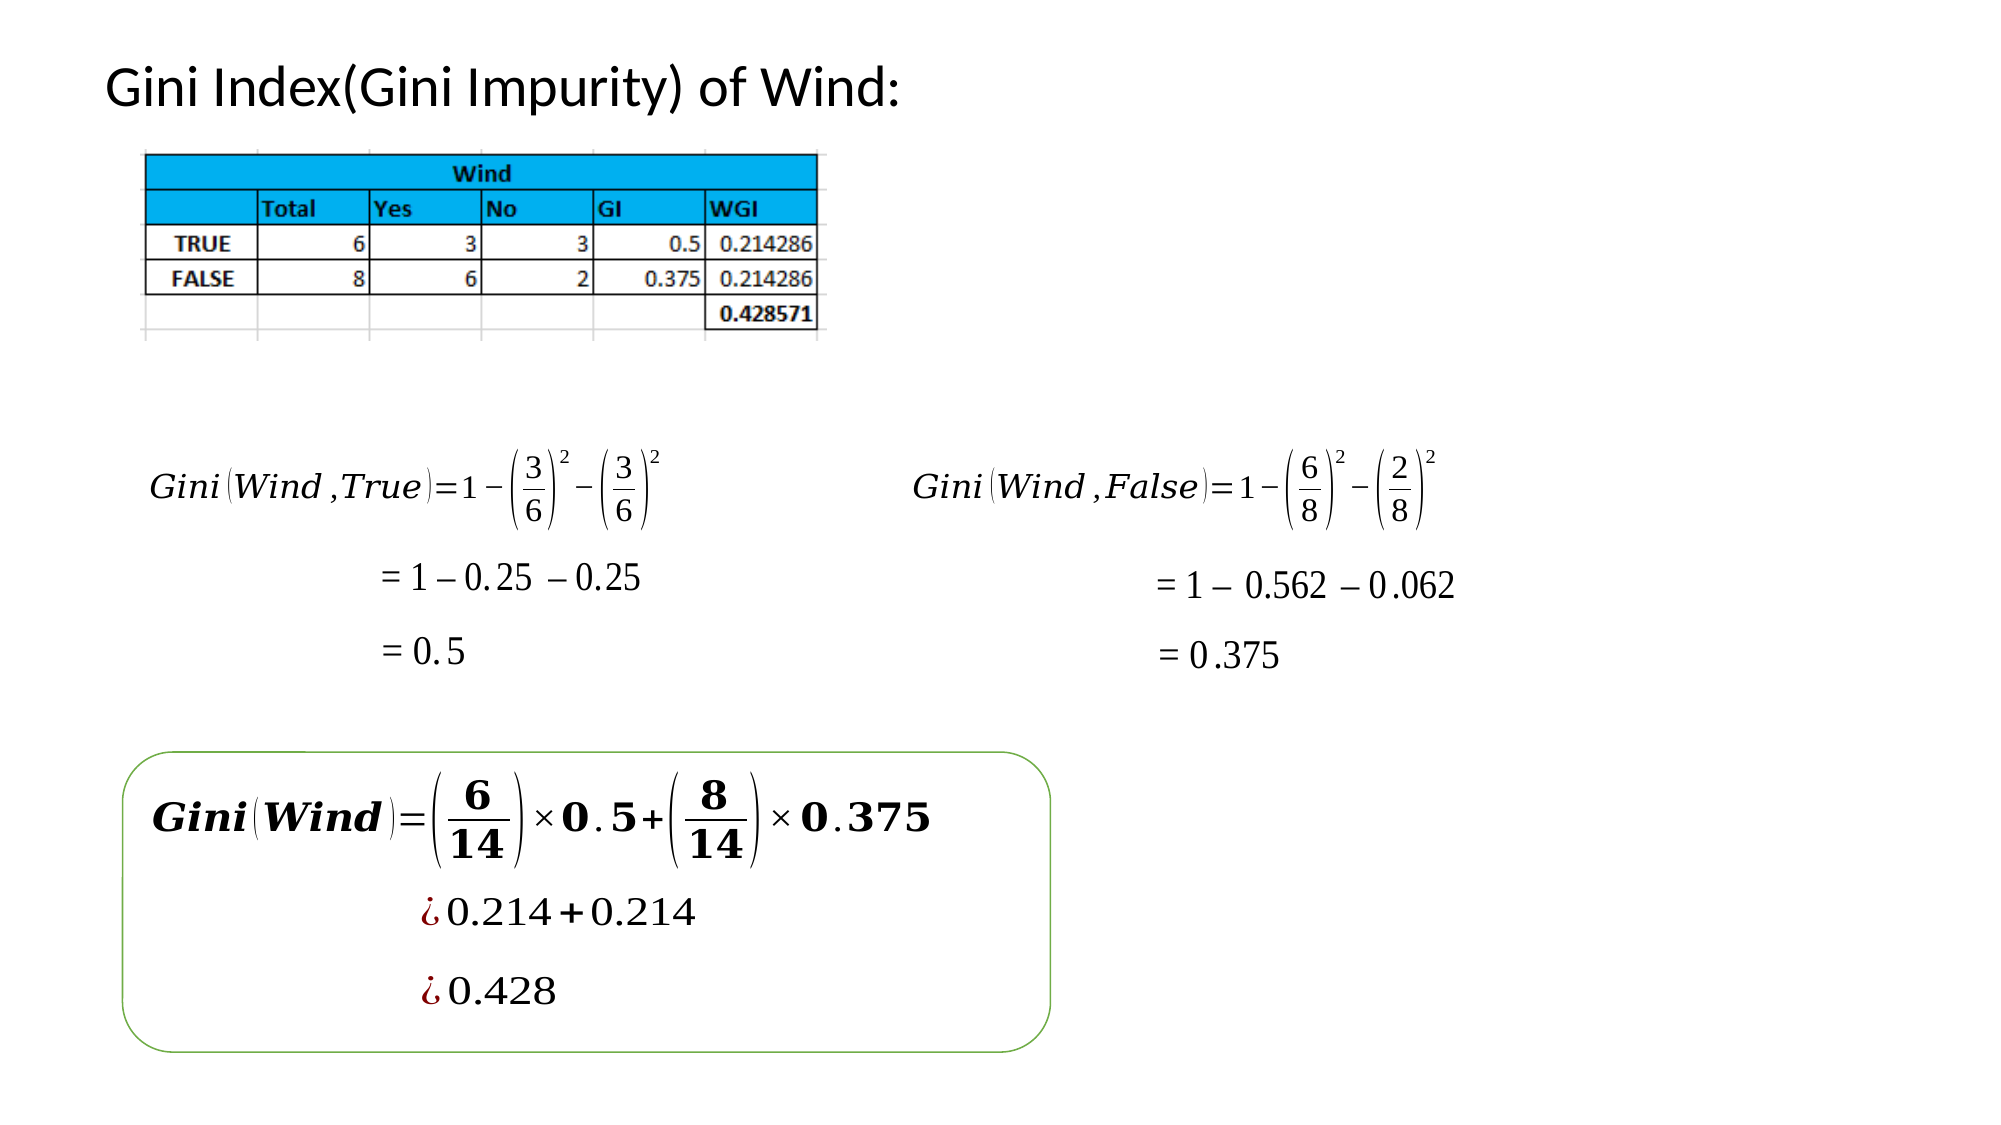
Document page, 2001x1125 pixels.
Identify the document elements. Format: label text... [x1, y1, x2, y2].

text_box [122, 752, 1051, 1053]
text_box Gini Index(Gini Impurity) of Wind: [90, 40, 918, 126]
picture [140, 149, 827, 342]
